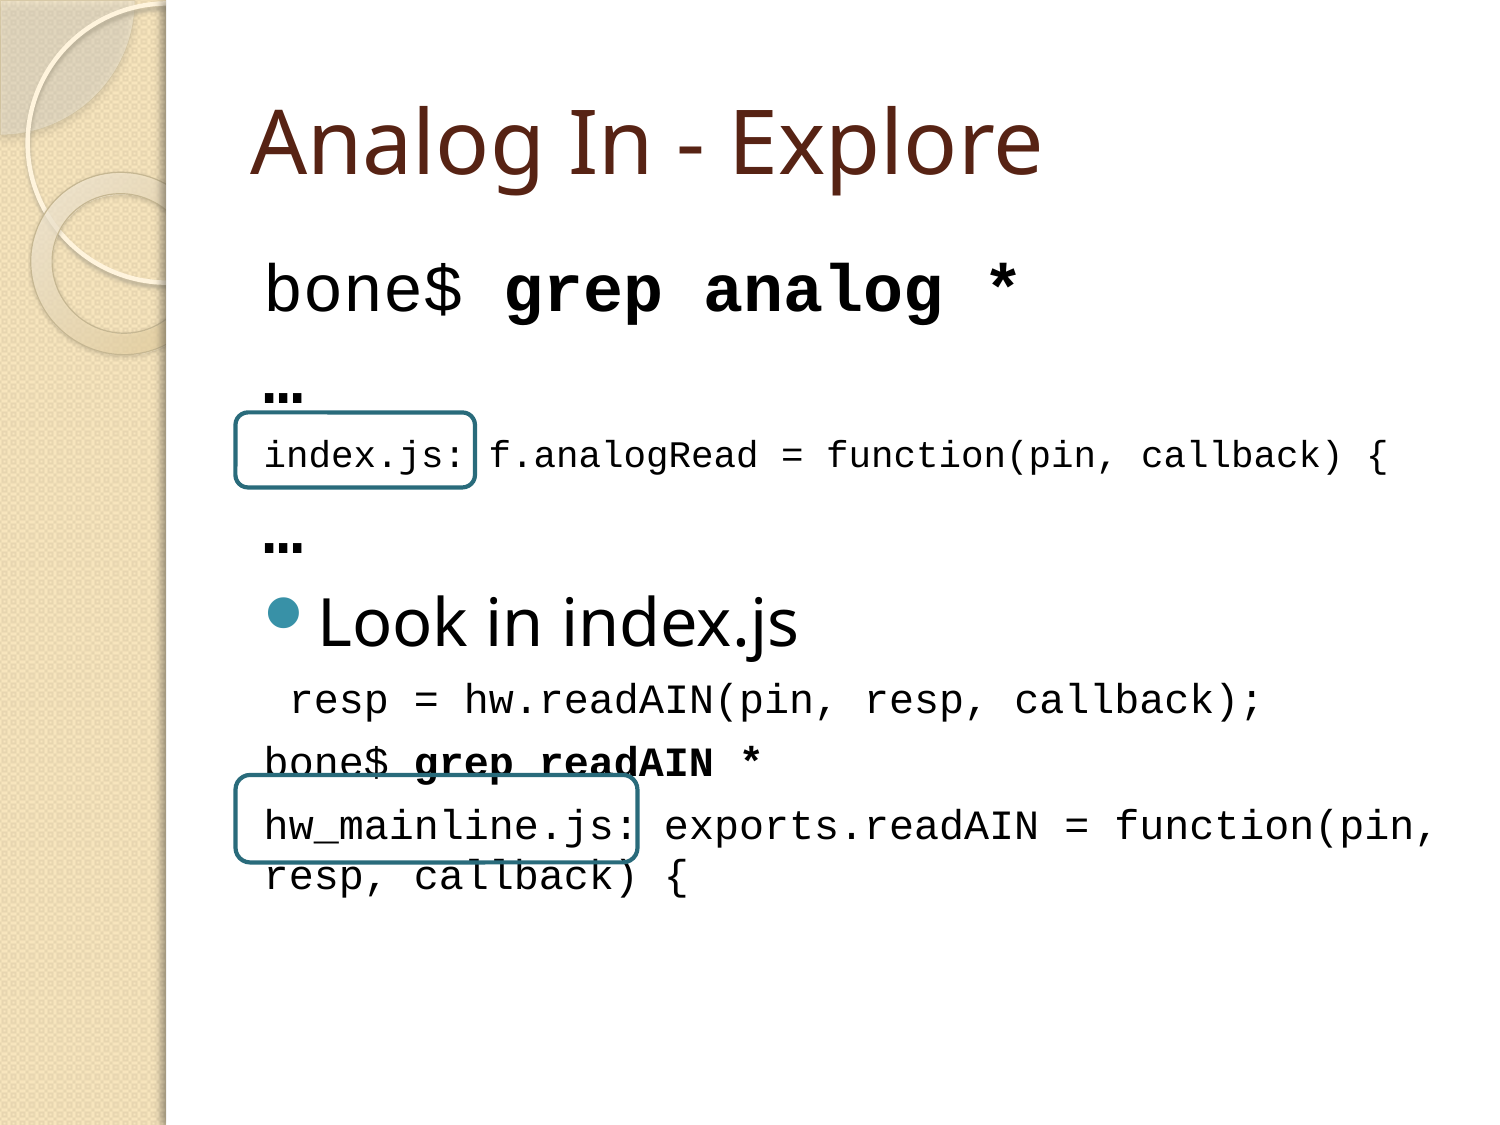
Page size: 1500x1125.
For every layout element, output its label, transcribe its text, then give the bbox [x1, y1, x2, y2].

list bone$ grep analog * … index.js: f.analogRead = function(pin, callback) { … Look in index.js resp = hw.readAIN(pin, resp, callback); bone$ grep readAIN * hw_mainline.js: exports.readAIN = function(pin, resp, callback) { [235, 237, 1466, 1025]
text_box [233, 772, 640, 865]
title Analog In - Explore [235, 45, 1466, 233]
text_box [233, 410, 478, 490]
